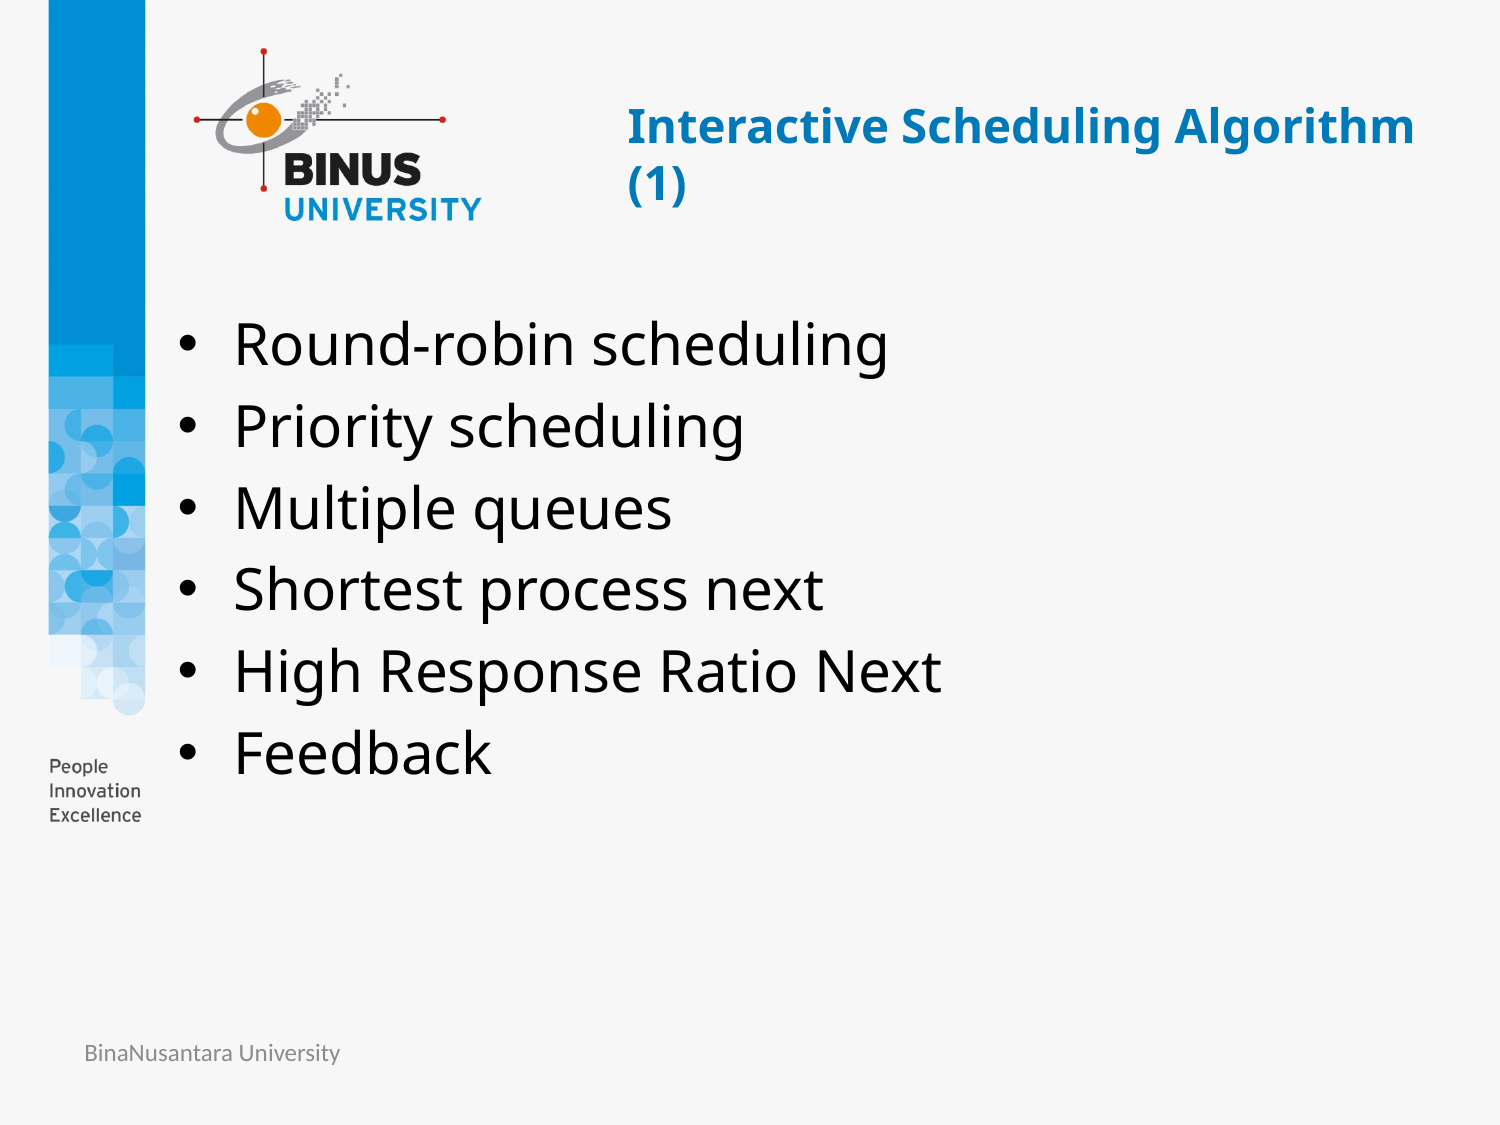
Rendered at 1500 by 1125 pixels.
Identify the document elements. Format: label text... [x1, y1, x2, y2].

list Round-robin scheduling Priority scheduling Multiple queues Shortest process next High Response Ratio Next Feedback [162, 299, 1464, 1039]
slide_number BinaNusantara University [69, 1012, 420, 1091]
title Interactive Scheduling Algorithm (1) [612, 87, 1438, 218]
picture [0, 0, 1500, 845]
